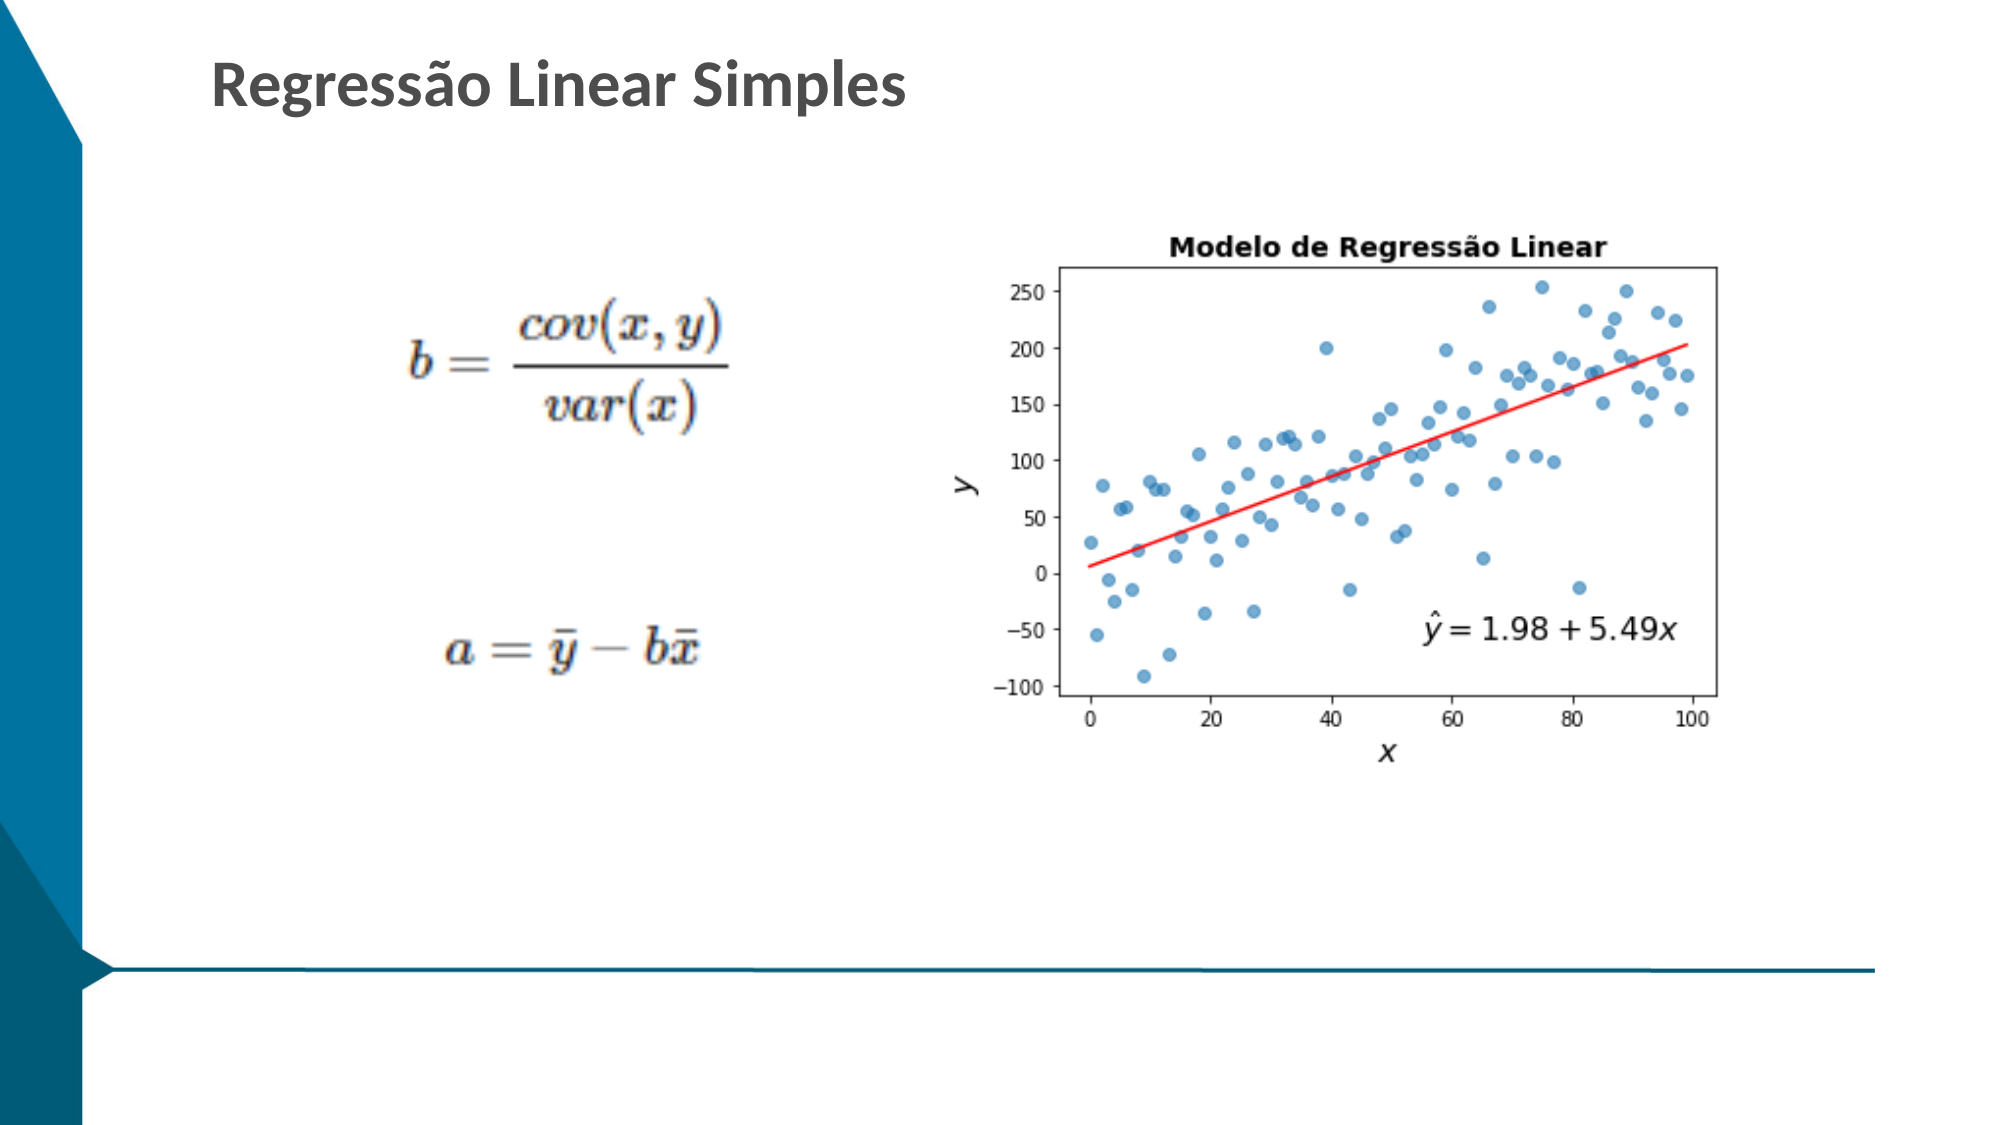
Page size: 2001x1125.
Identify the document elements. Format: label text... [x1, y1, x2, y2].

picture [4, 0, 2001, 1125]
title Regressão Linear Simples [196, 37, 1816, 133]
